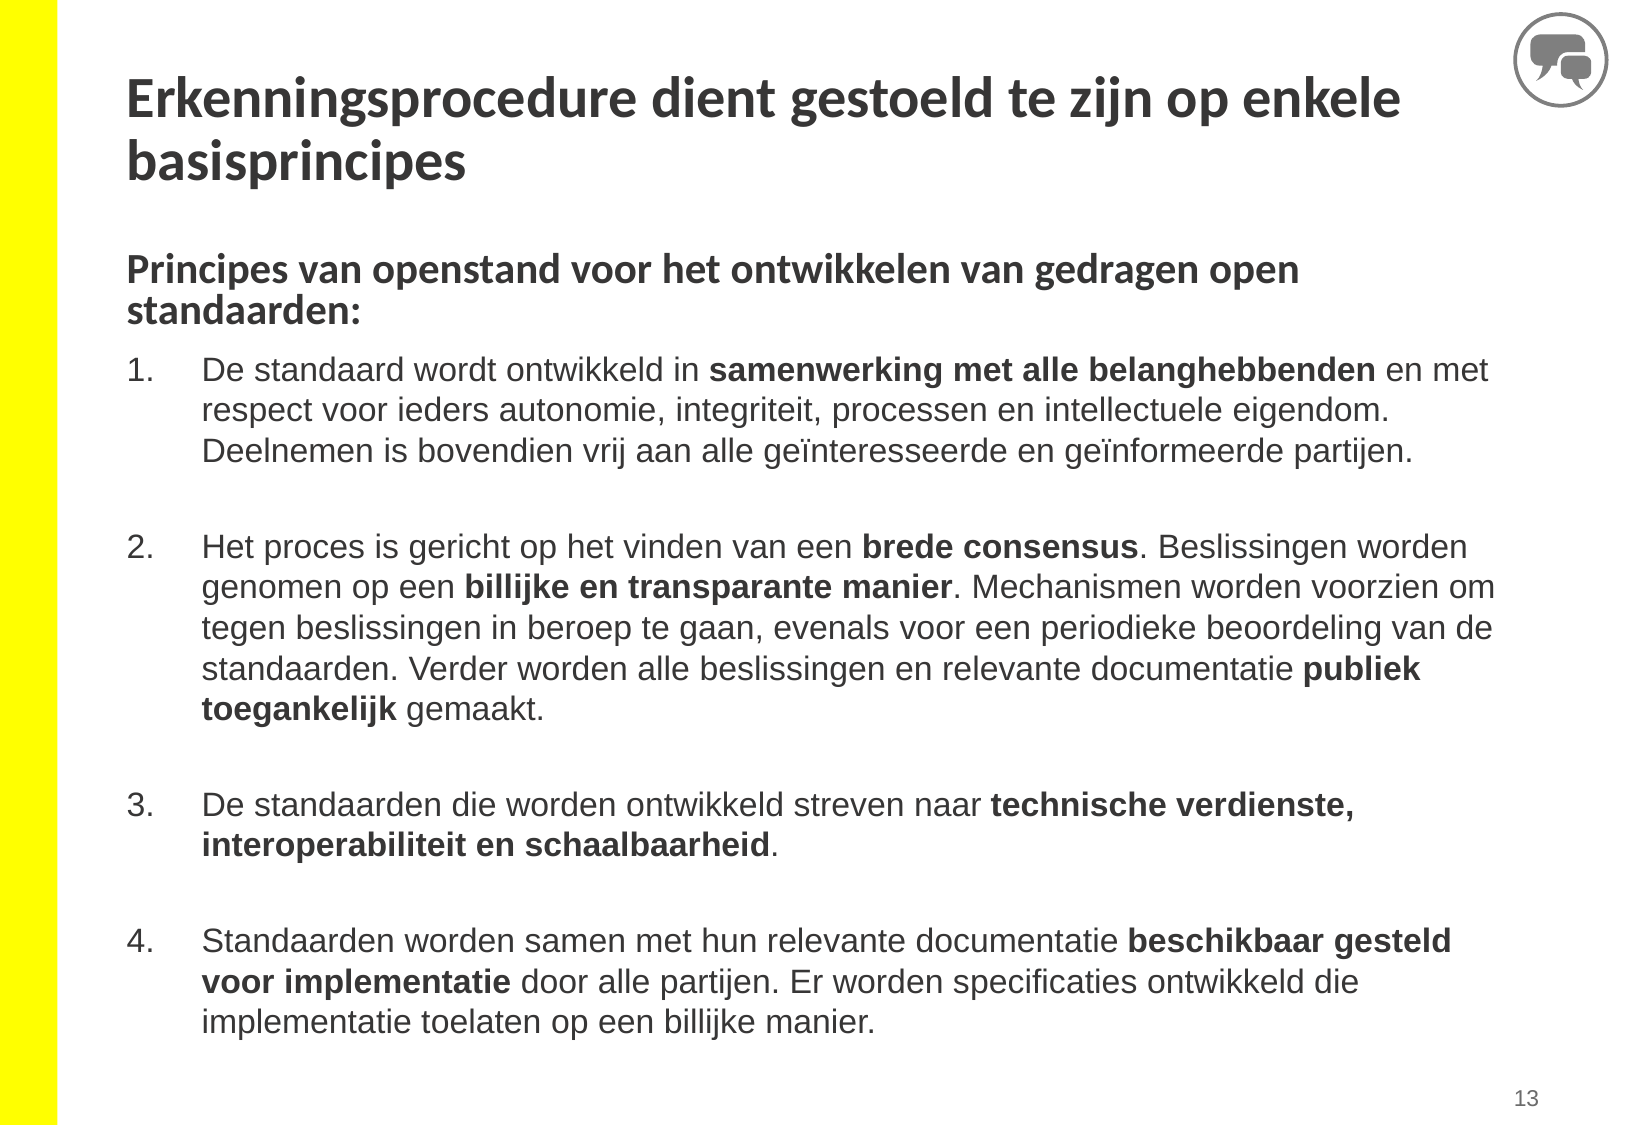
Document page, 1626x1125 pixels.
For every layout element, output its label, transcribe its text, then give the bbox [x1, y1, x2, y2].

text_box [1513, 12, 1609, 108]
list Principes van openstand voor het ontwikkelen van gedragen open standaarden: De standaard wordt ontwikkeld in samenwerking met alle belanghebbenden en met respect voor ieders autonomie, integriteit, processen en intellectuele eigendom. Deelnemen is bovendien vrij aan alle geïnteresseerde en geïnformeerde partijen. Het proces is gericht op het vinden van een brede consensus. Beslissingen worden genomen op een billijke en transparante manier. Mechanismen worden voorzien om tegen beslissingen in beroep te gaan, evenals voor een periodieke beoordeling van de standaarden. Verder worden alle beslissingen en relevante documentatie publiek toegankelijk gemaakt. De standaarden die worden ontwikkeld streven naar technische verdienste, interoperabiliteit en schaalbaarheid. Standaarden worden samen met hun relevante documentatie beschikbaar gesteld voor implementatie door alle partijen. Er worden specificaties ontwikkeld die implementatie toelaten op een billijke manier. [111, 243, 1514, 1063]
title Erkenningsprocedure dient gestoeld te zijn op enkele basisprincipes [111, 59, 1514, 222]
slide_number ‹#› [1425, 1075, 1547, 1119]
